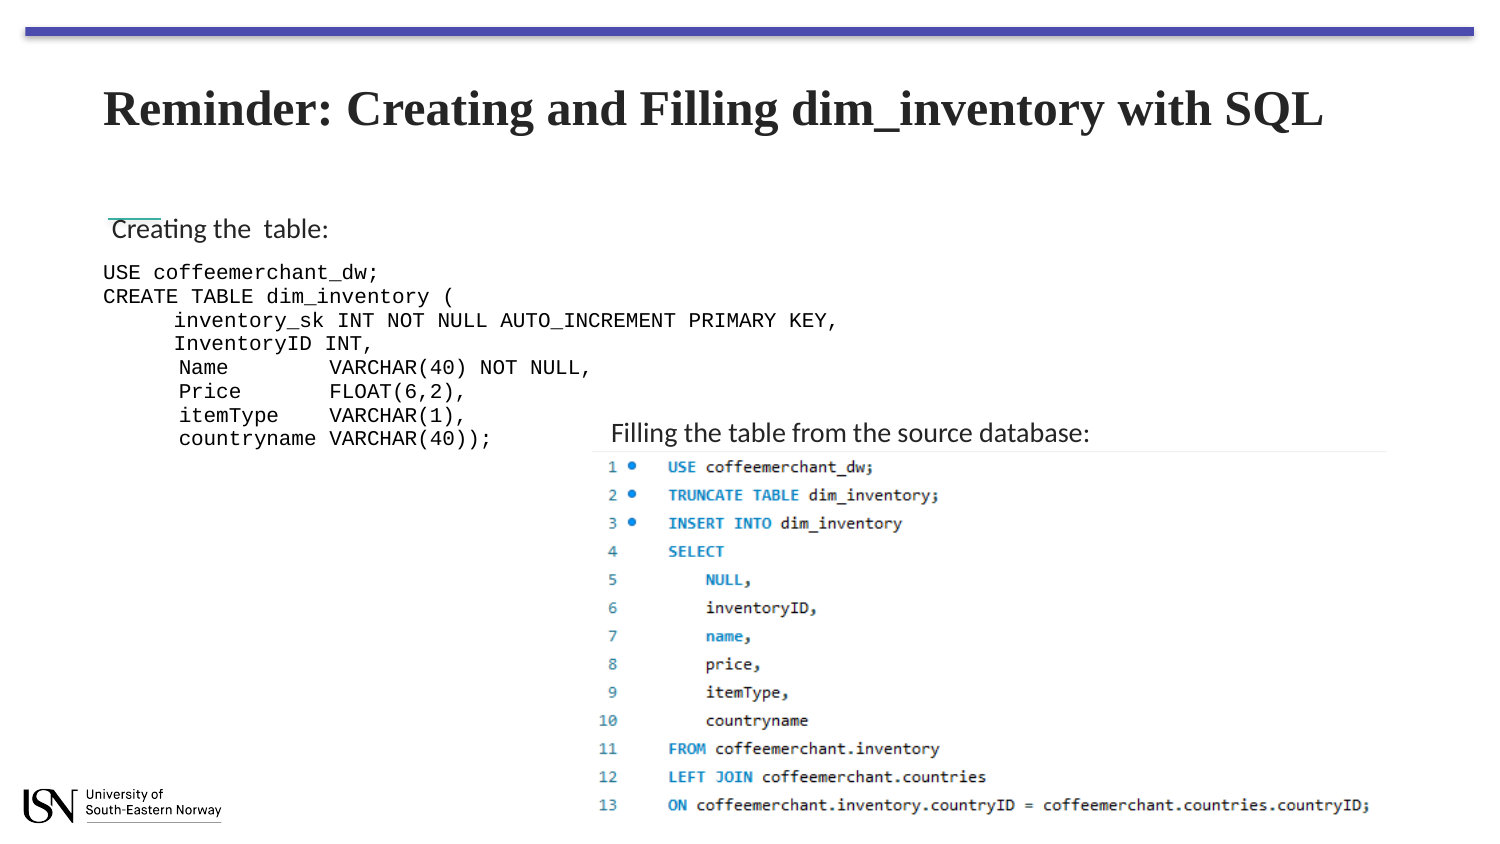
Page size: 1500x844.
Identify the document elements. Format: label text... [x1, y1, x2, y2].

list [102, 261, 933, 453]
text_box Creating the table: [97, 203, 345, 252]
text_box Filling the table from the source database: [937, 407, 1107, 450]
picture [592, 451, 1387, 832]
picture [3, 768, 238, 844]
title Reminder: Creating and Filling dim_inventory with SQL [103, 44, 1397, 166]
